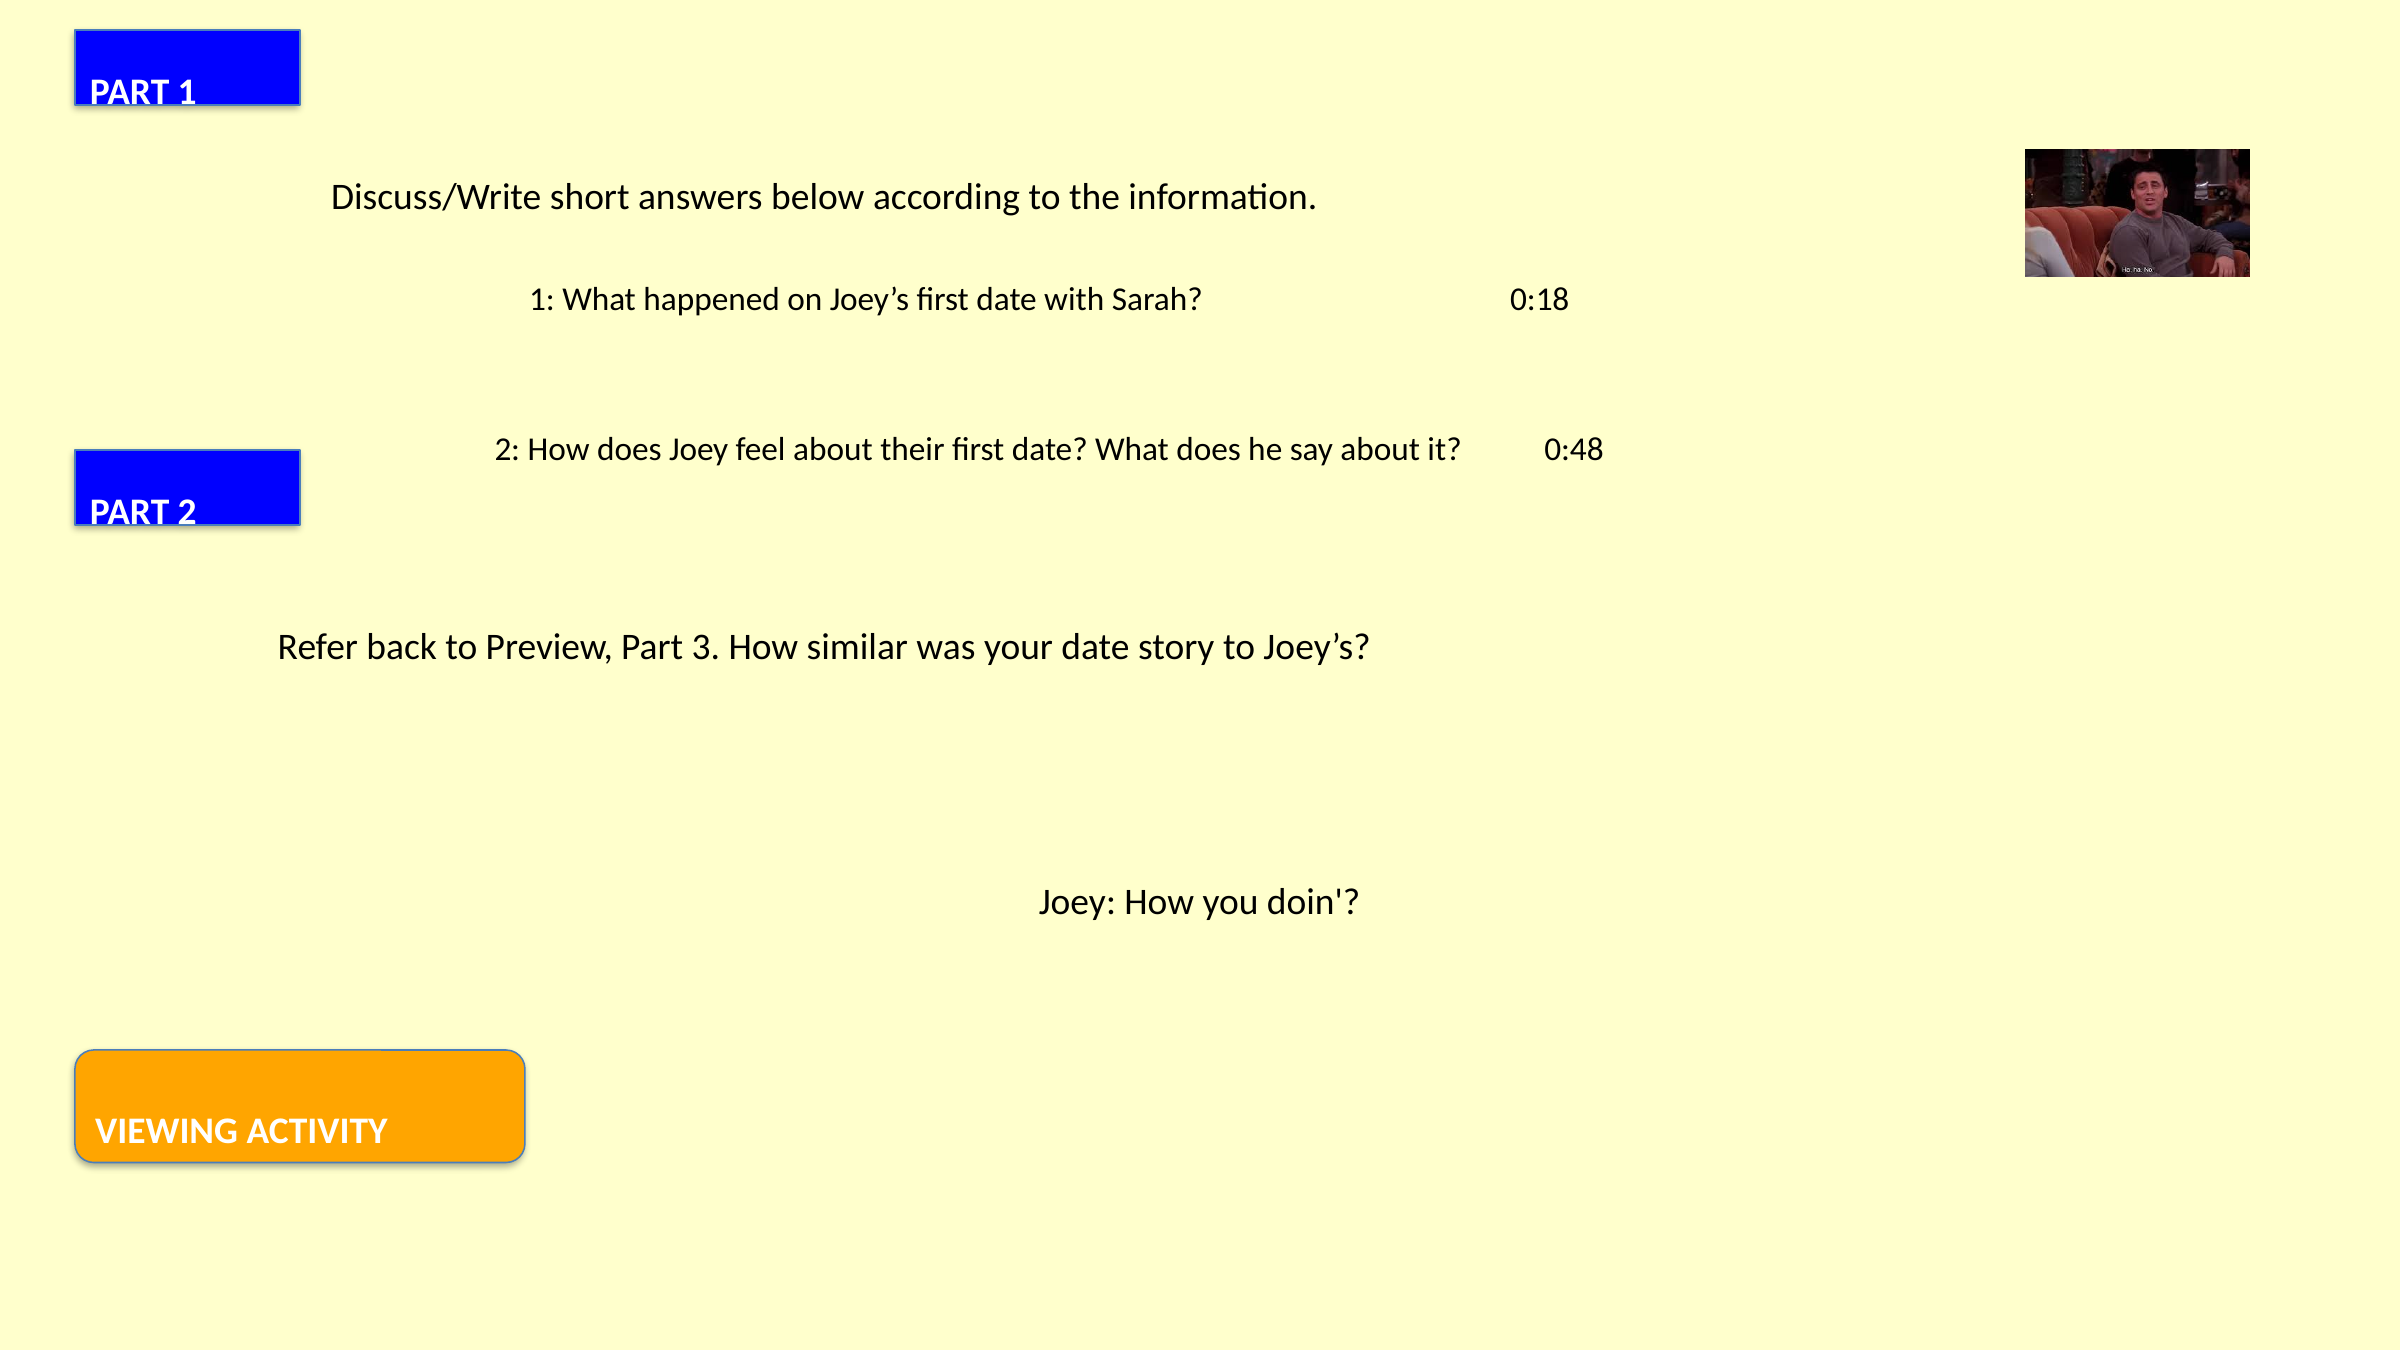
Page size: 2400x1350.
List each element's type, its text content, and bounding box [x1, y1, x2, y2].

text_box VIEWING ACTIVITY [74, 1049, 526, 1164]
text_box 1: What happened on Joey’s first date with Sarah? 0:18 [514, 224, 1586, 325]
text_box Joey: How you doin'? [1024, 824, 1376, 930]
text_box PART 1 [74, 29, 301, 106]
picture [2024, 149, 2251, 277]
text_box Refer back to Preview, Part 3. How similar was your date story to Joey’s? [262, 569, 1387, 675]
text_box 2: How does Joey feel about their first date? What does he say about it? 0:48 [479, 374, 1621, 475]
text_box Discuss/Write short answers below according to the information. [316, 119, 1334, 225]
text_box PART 2 [74, 449, 301, 526]
